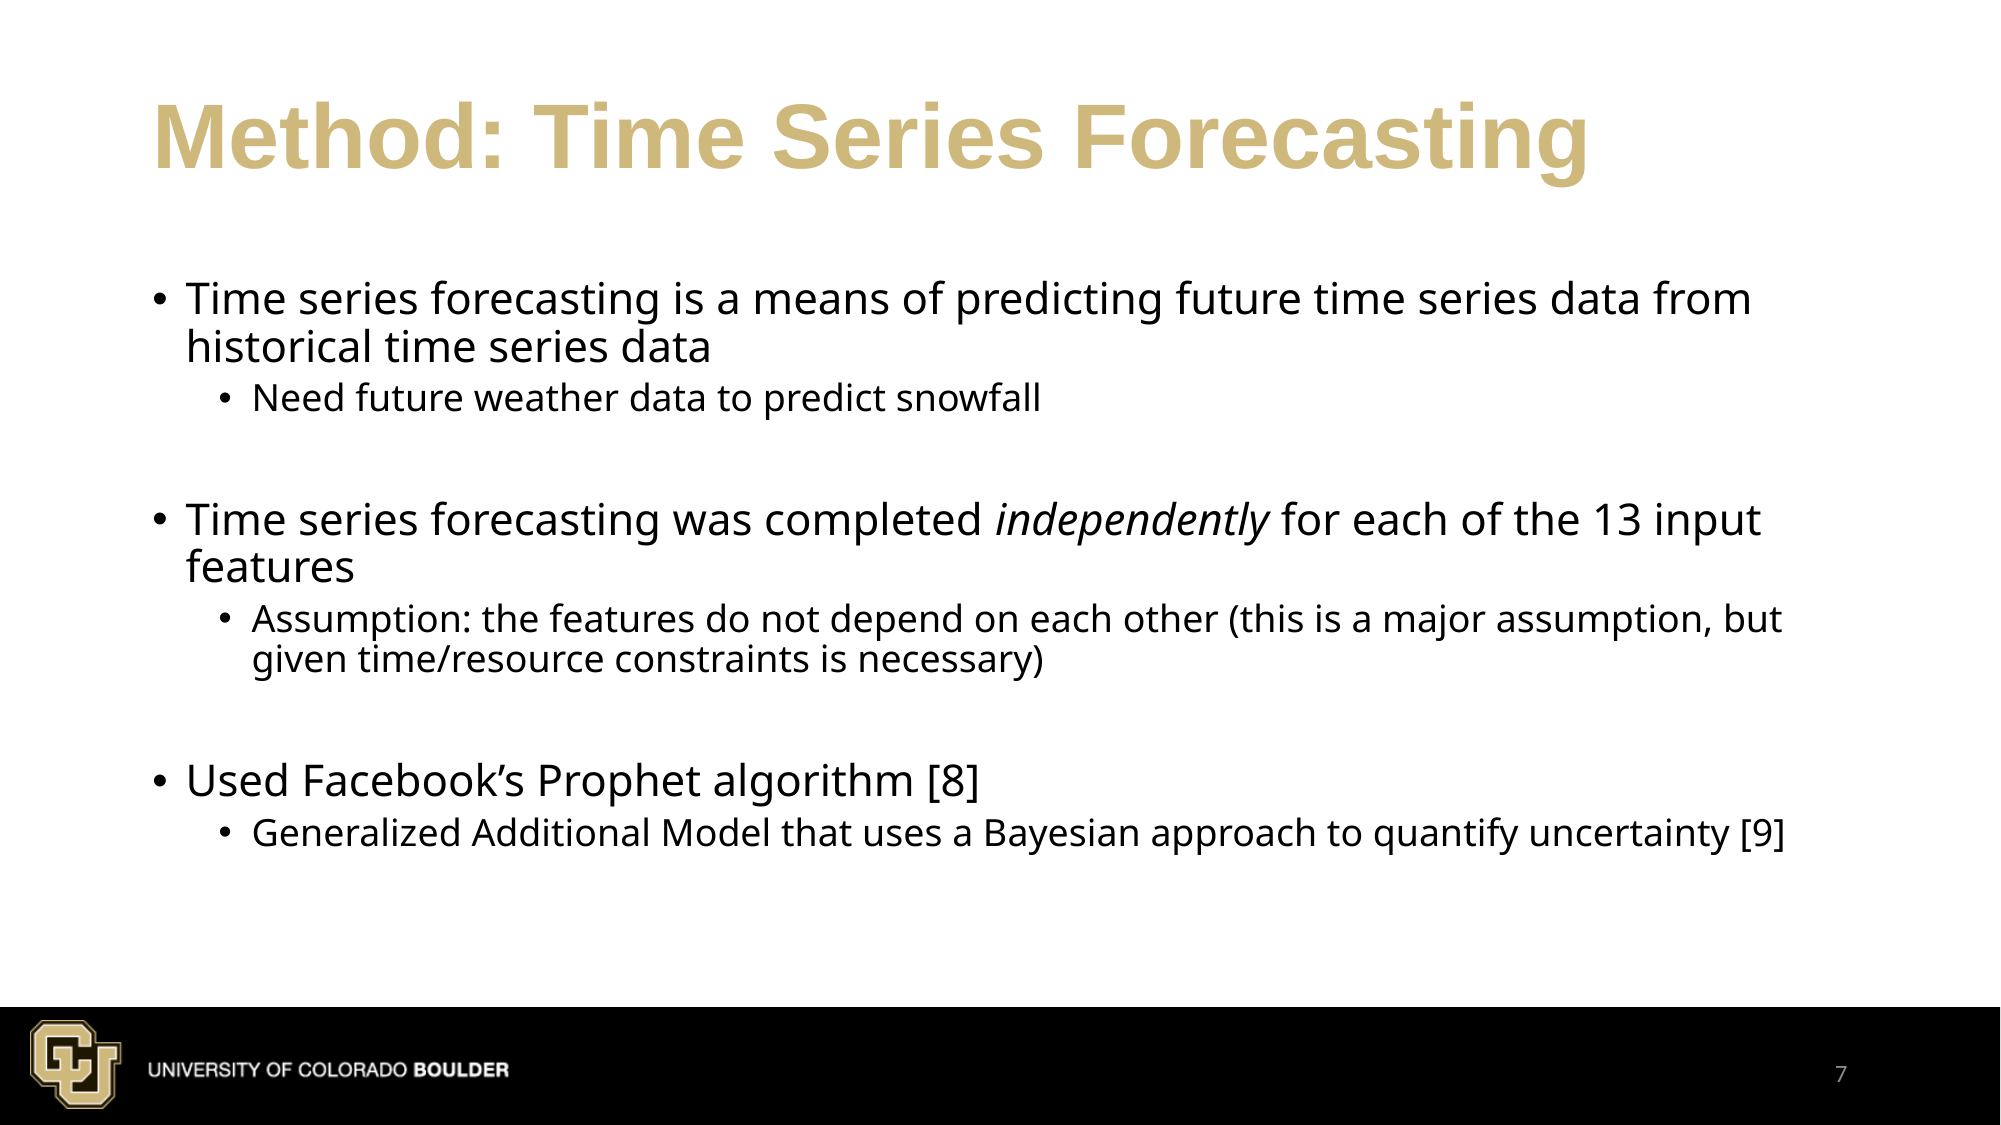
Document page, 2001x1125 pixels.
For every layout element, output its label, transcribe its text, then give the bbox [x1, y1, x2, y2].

list Time series forecasting is a means of predicting future time series data from historical time series data Need future weather data to predict snowfall Time series forecasting was completed independently for each of the 13 input features Assumption: the features do not depend on each other (this is a major assumption, but given time/resource constraints is necessary) Used Facebook’s Prophet algorithm [8] Generalized Additional Model that uses a Bayesian approach to quantify uncertainty [9] [137, 269, 1814, 905]
picture [140, 1048, 522, 1094]
title Method: Time Series Forecasting [137, 30, 1863, 248]
slide_number 7 [1412, 1042, 1863, 1103]
picture [30, 1020, 473, 1109]
